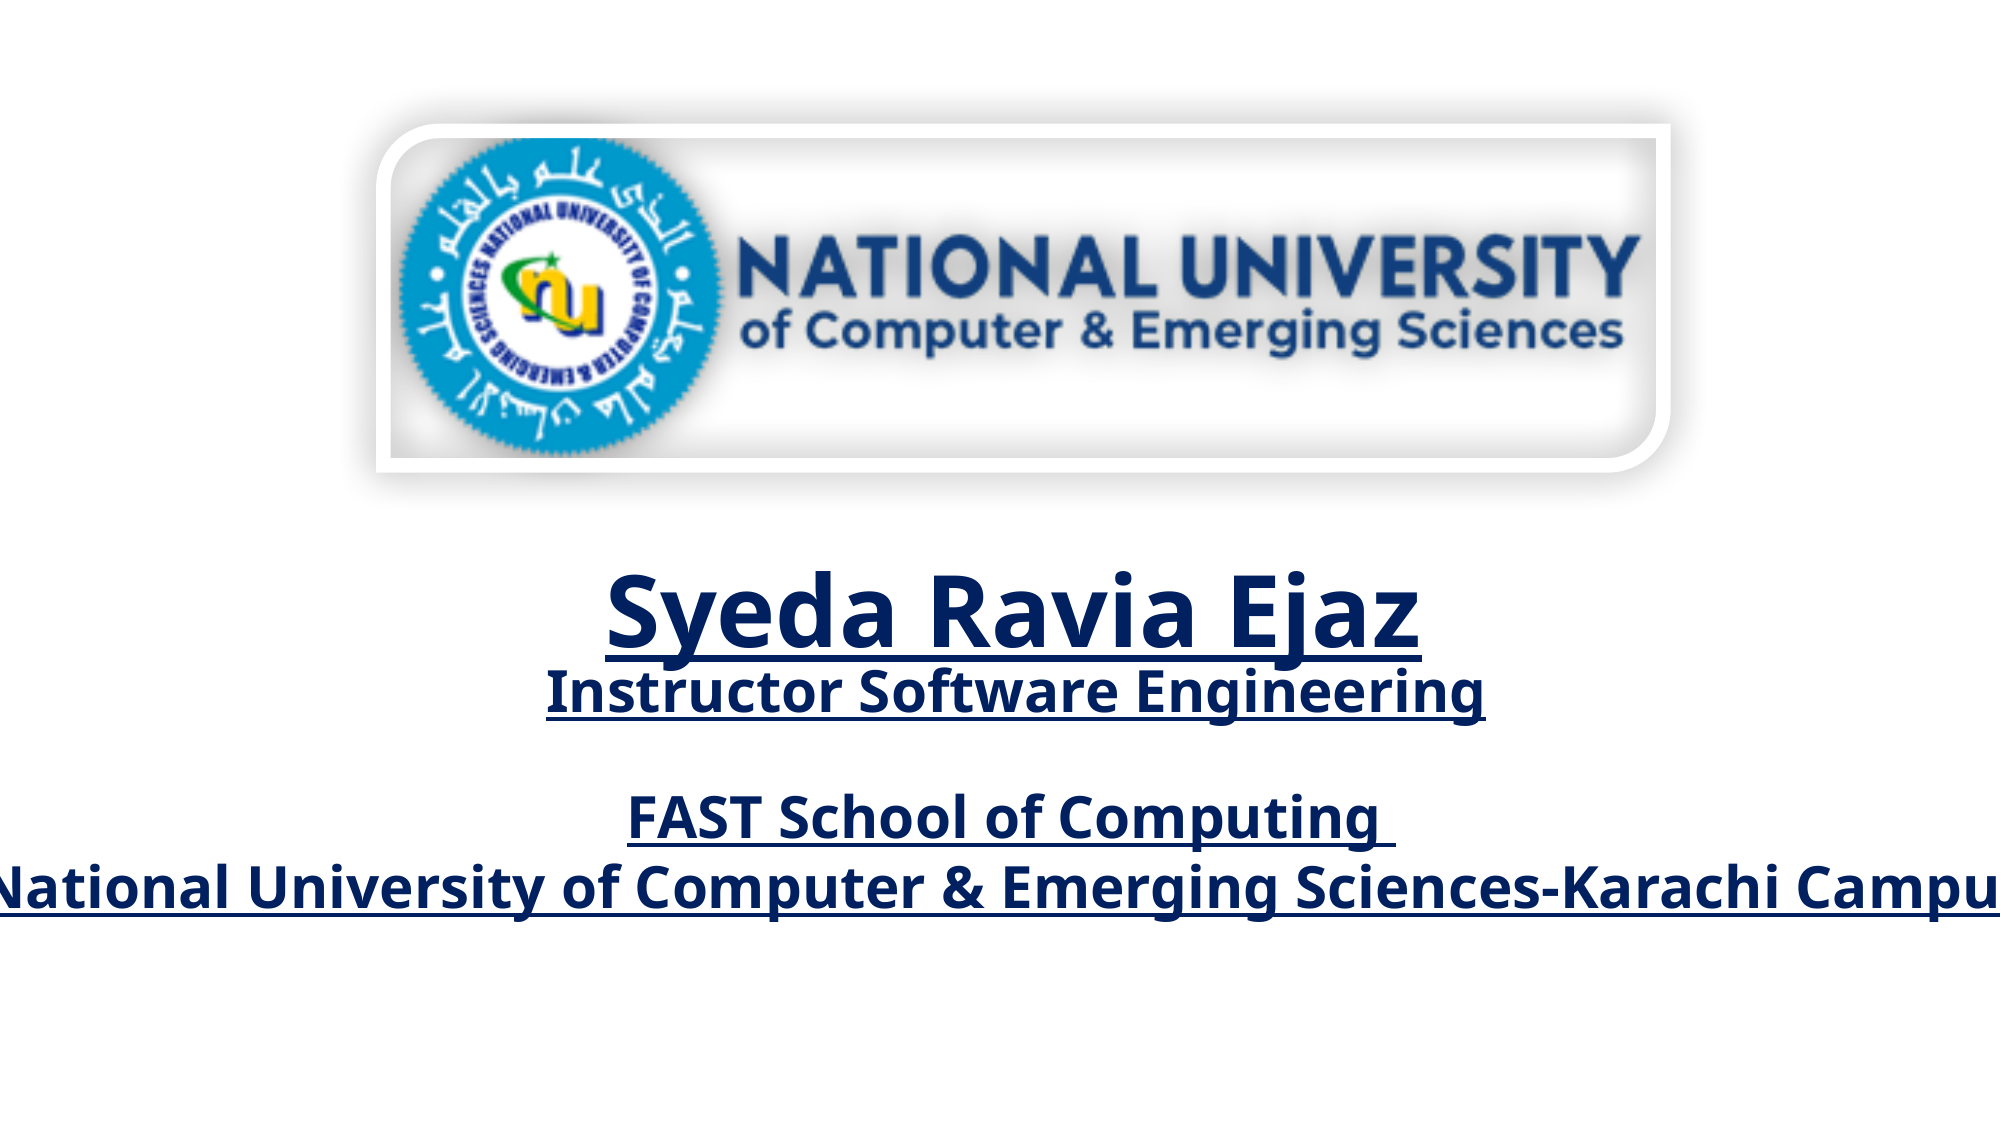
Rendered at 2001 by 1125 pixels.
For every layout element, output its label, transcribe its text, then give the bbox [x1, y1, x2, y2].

picture [382, 130, 1664, 466]
text_box Instructor Software Engineering [531, 646, 1502, 731]
text_box FAST School of Computing National University of Computer & Emerging Sciences-Karachi Campus [0, 772, 2000, 928]
text_box Syeda Ravia Ejaz [590, 540, 1437, 646]
